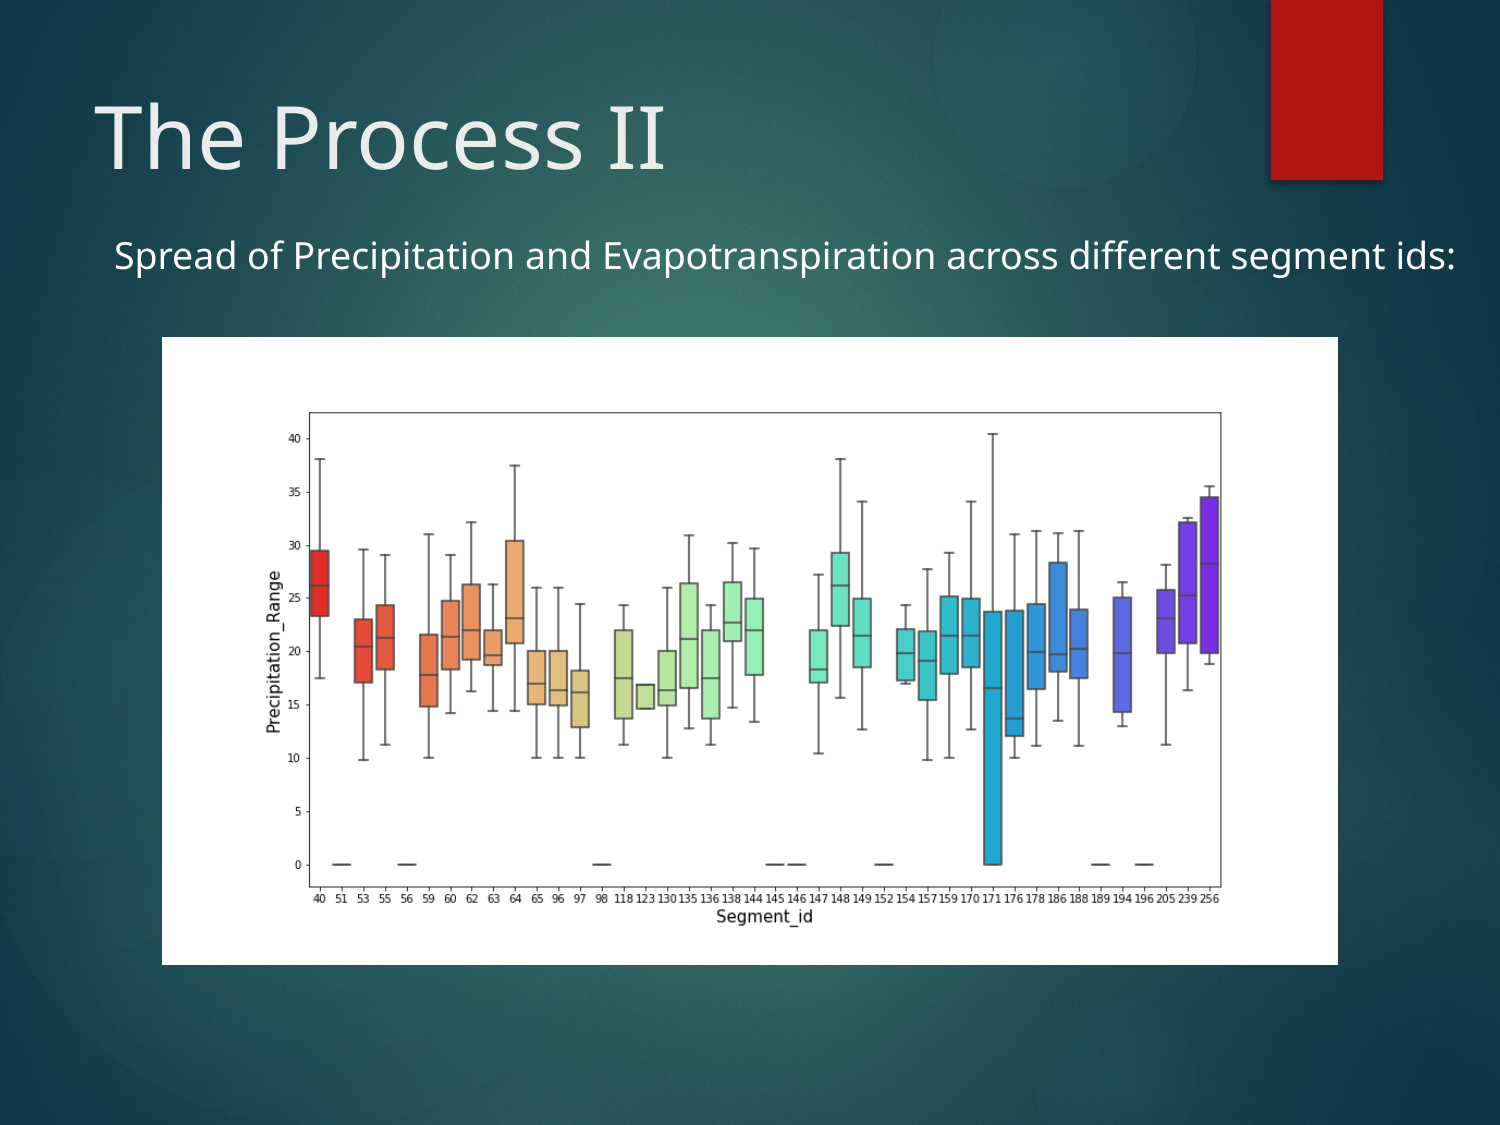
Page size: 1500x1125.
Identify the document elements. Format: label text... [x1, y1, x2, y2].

picture [162, 337, 1338, 965]
text_box Spread of Precipitation and Evapotranspiration across different segment ids: [99, 224, 1473, 285]
title The Process II [79, 74, 1237, 304]
